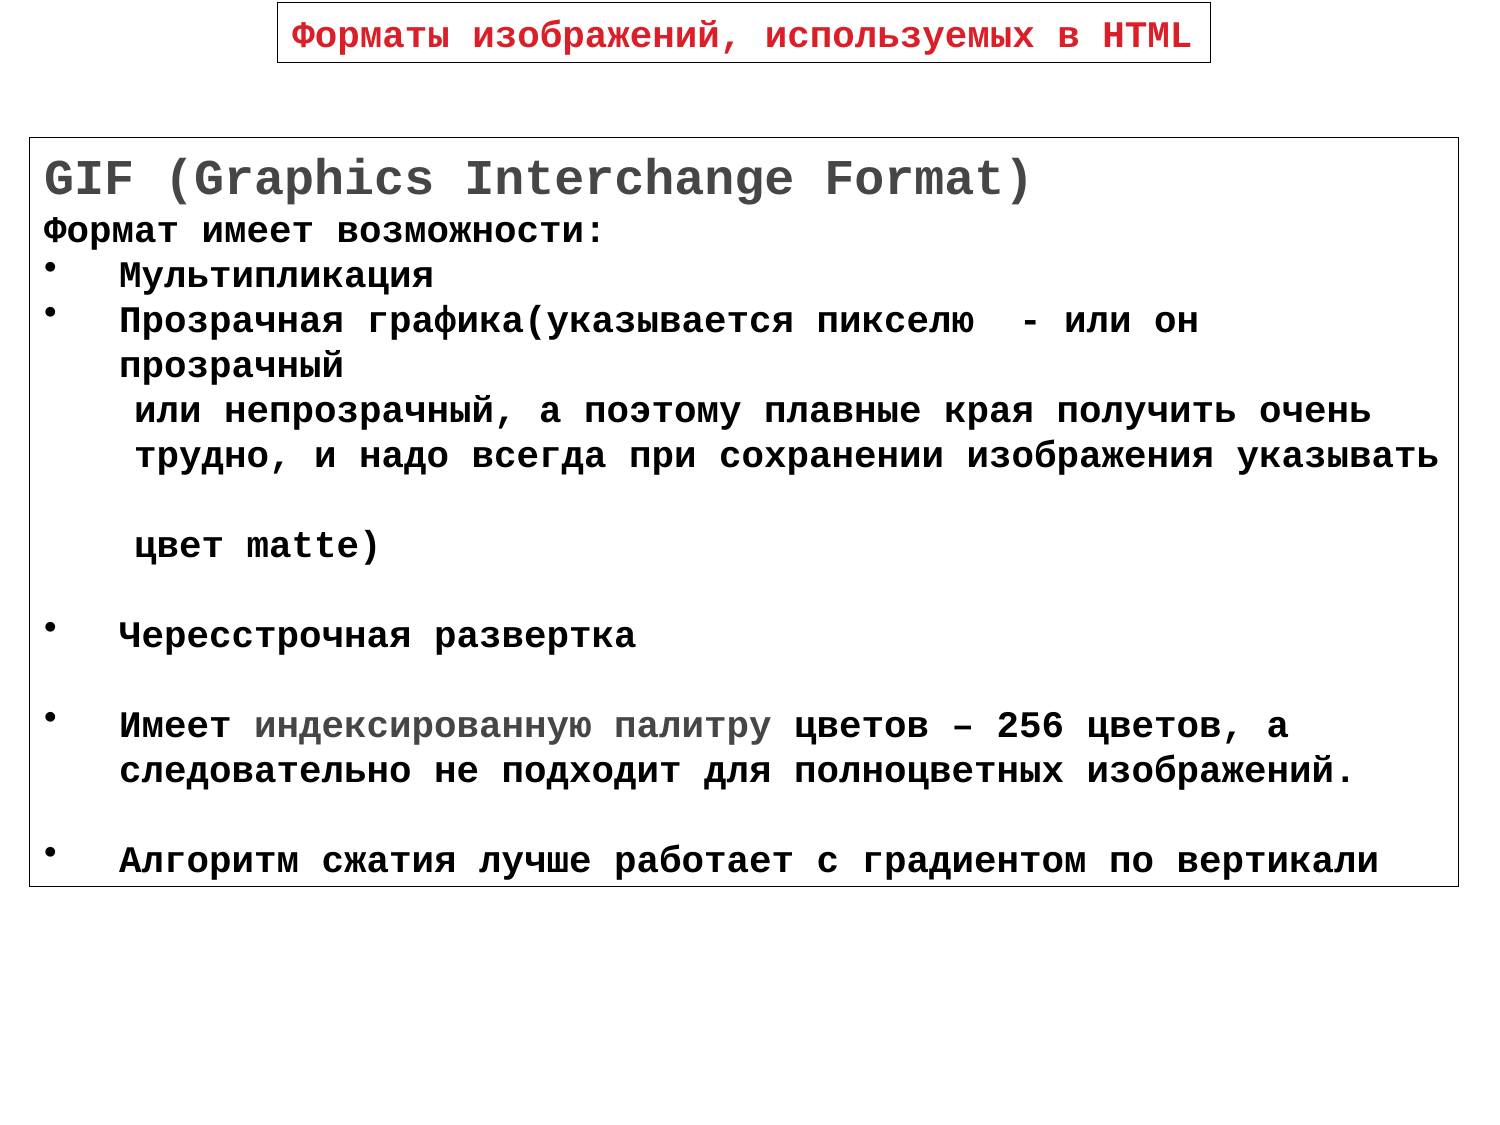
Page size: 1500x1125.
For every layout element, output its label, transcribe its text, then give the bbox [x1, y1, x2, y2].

text_box Форматы изображений, используемых в HTML [277, 2, 1211, 63]
text_box GIF (Graphics Interchange Format) Формат имеет возможности: Мультипликация Прозрачная графика(указывается пикселю - или он прозрачный или непрозрачный, а поэтому плавные края получить очень трудно, и надо всегда при сохранении изображения указывать цвет matte) Чересстрочная развертка Имеет индексированную палитру цветов – 256 цветов, а следовательно не подходит для полноцветных изображений. Алгоритм сжатия лучше работает с градиентом по вертикали [29, 137, 1459, 887]
